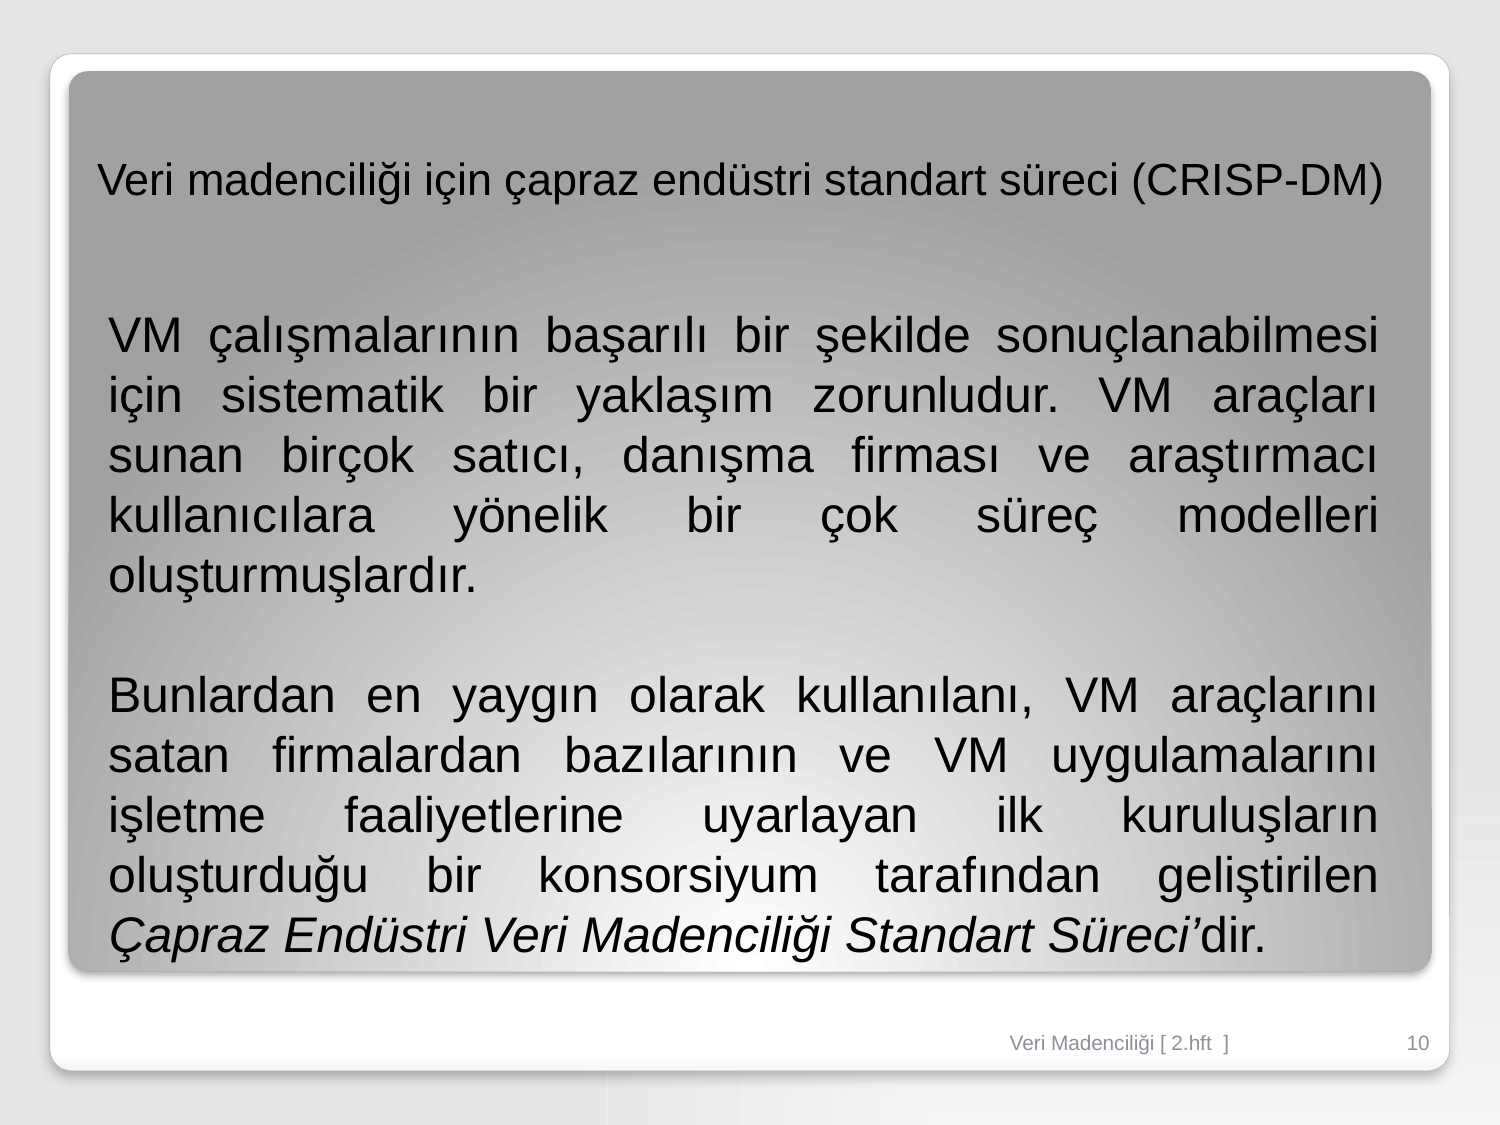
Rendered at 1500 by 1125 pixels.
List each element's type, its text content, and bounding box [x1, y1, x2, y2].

footer Veri Madenciliği [ 2.hft ] [994, 1030, 1369, 1063]
title Veri madenciliği için çapraz endüstri standart süreci (CRISP-DM) [82, 93, 1425, 267]
text_box VM çalışmalarının başarılı bir şekilde sonuçlanabilmesi için sistematik bir yaklaşım zorunludur. VM araçları sunan birçok satıcı, danışma firması ve araştırmacı kullanıcılara yönelik bir çok süreç modelleri oluşturmuşlardır. Bunlardan en yaygın olarak kullanılanı, VM araçlarını satan firmalardan bazılarının ve VM uygulamalarını işletme faaliyetlerine uyarlayan ilk kuruluşların oluşturduğu bir konsorsiyum tarafından geliştirilen Çapraz Endüstri Veri Madenciliği Standart Süreci’dir. [93, 294, 1395, 1030]
slide_number 10 [1369, 1002, 1445, 1063]
